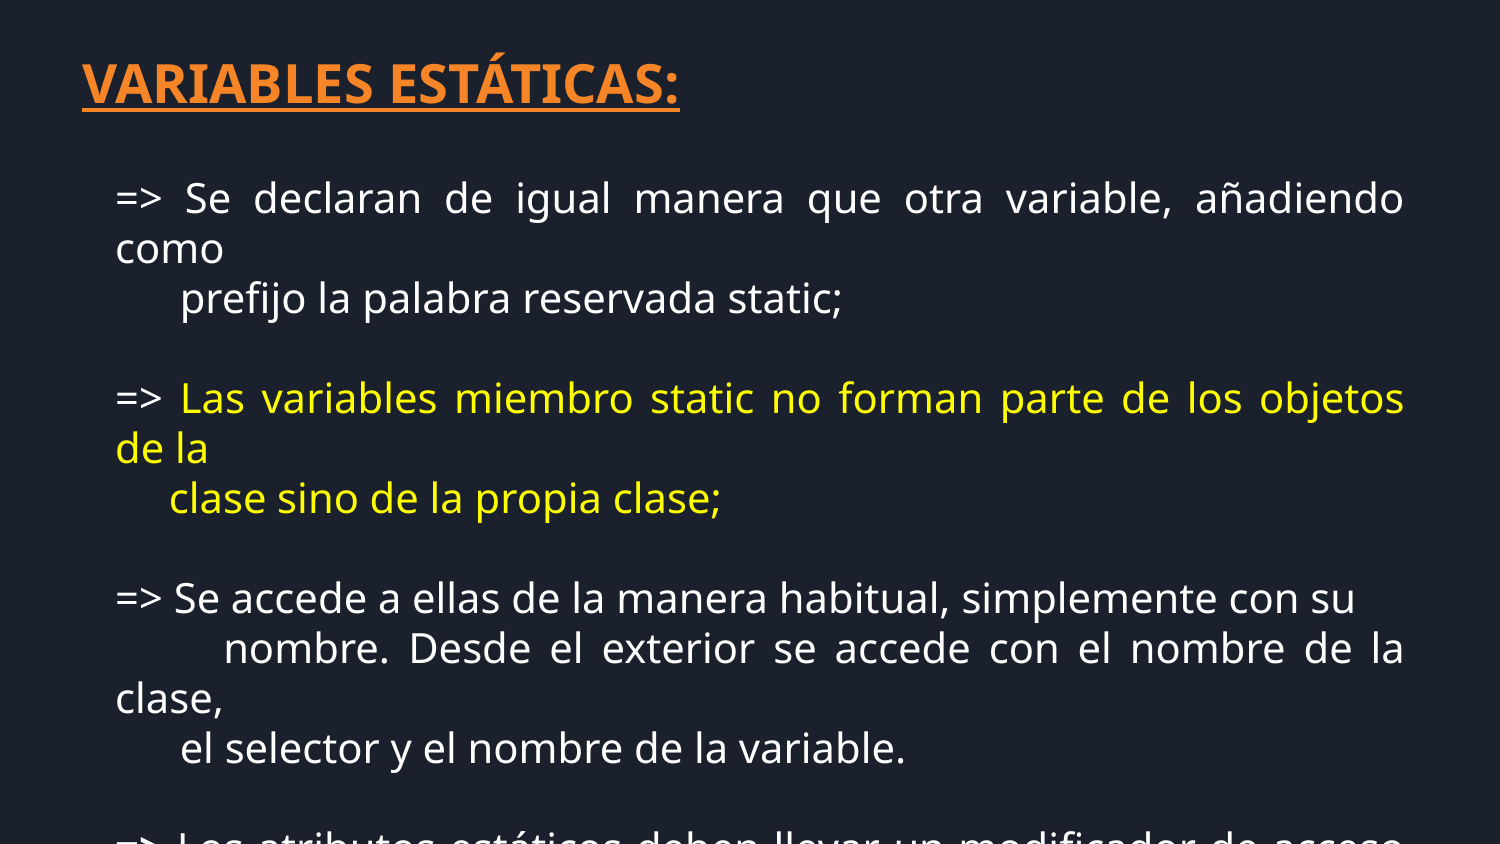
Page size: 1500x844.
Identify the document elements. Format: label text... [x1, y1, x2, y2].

text_box => Se declaran de igual manera que otra variable, añadiendo como prefijo la palabra reservada static; => Las variables miembro static no forman parte de los objetos de la clase sino de la propia clase; => Se accede a ellas de la manera habitual, simplemente con su nombre. Desde el exterior se accede con el nombre de la clase, el selector y el nombre de la variable. => Los atributos estáticos deben llevar un modificador de acceso que permita su uso desde el exterior de la misma, este puede ser public, protected o ninguno. [79, 157, 1421, 844]
text_box VARIABLES ESTÁTICAS: [67, 34, 1364, 130]
